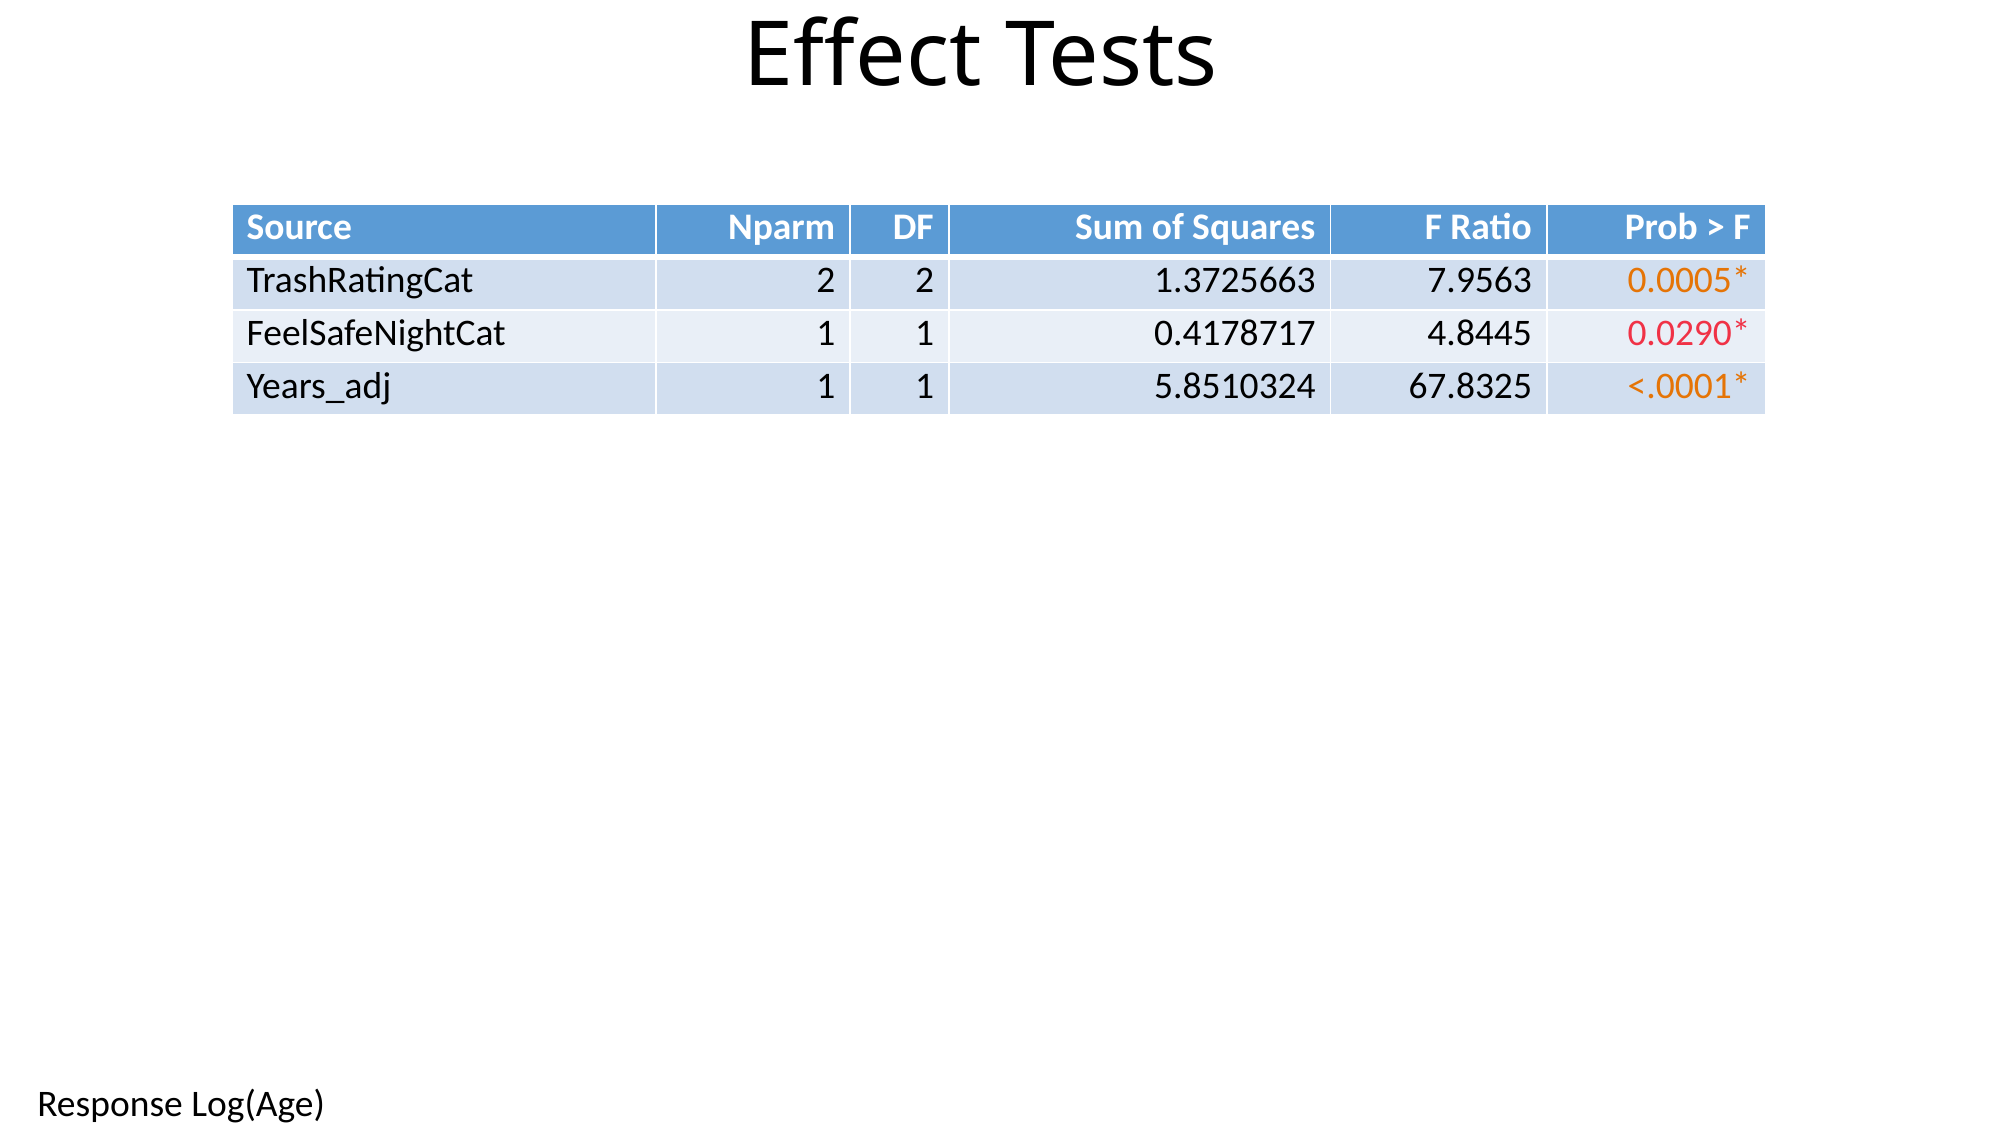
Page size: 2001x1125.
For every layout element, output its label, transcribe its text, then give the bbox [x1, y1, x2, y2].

table_cell 1 [851, 311, 948, 362]
table_cell 5.8510324 [950, 363, 1330, 414]
table_cell 0.0290* [1548, 311, 1765, 362]
table_cell 67.8325 [1331, 363, 1546, 414]
table_cell 1.3725663 [950, 260, 1330, 309]
table_header Source [233, 205, 655, 254]
table_cell 2 [851, 260, 948, 309]
table_header F Ratio [1331, 205, 1546, 254]
table_header Sum of Squares [950, 205, 1330, 254]
table_cell 4.8445 [1331, 311, 1546, 362]
table_header Nparm [657, 205, 849, 254]
text_box Response Log(Age) [37, 1079, 326, 1125]
table_cell 7.9563 [1331, 260, 1546, 309]
table_cell FeelSafeNightCat [233, 311, 655, 362]
table_cell 1 [851, 363, 948, 414]
table_cell 0.4178717 [950, 311, 1330, 362]
table_header Prob > F [1548, 205, 1765, 254]
table_cell <.0001* [1548, 363, 1765, 414]
title Effect Tests [0, 0, 1963, 113]
table_cell 1 [657, 311, 849, 362]
table_cell 0.0005* [1548, 260, 1765, 309]
table_cell Years_adj [233, 363, 655, 414]
table_cell 2 [657, 260, 849, 309]
table_cell TrashRatingCat [233, 260, 655, 309]
table_cell 1 [657, 363, 849, 414]
table_header DF [851, 205, 948, 254]
